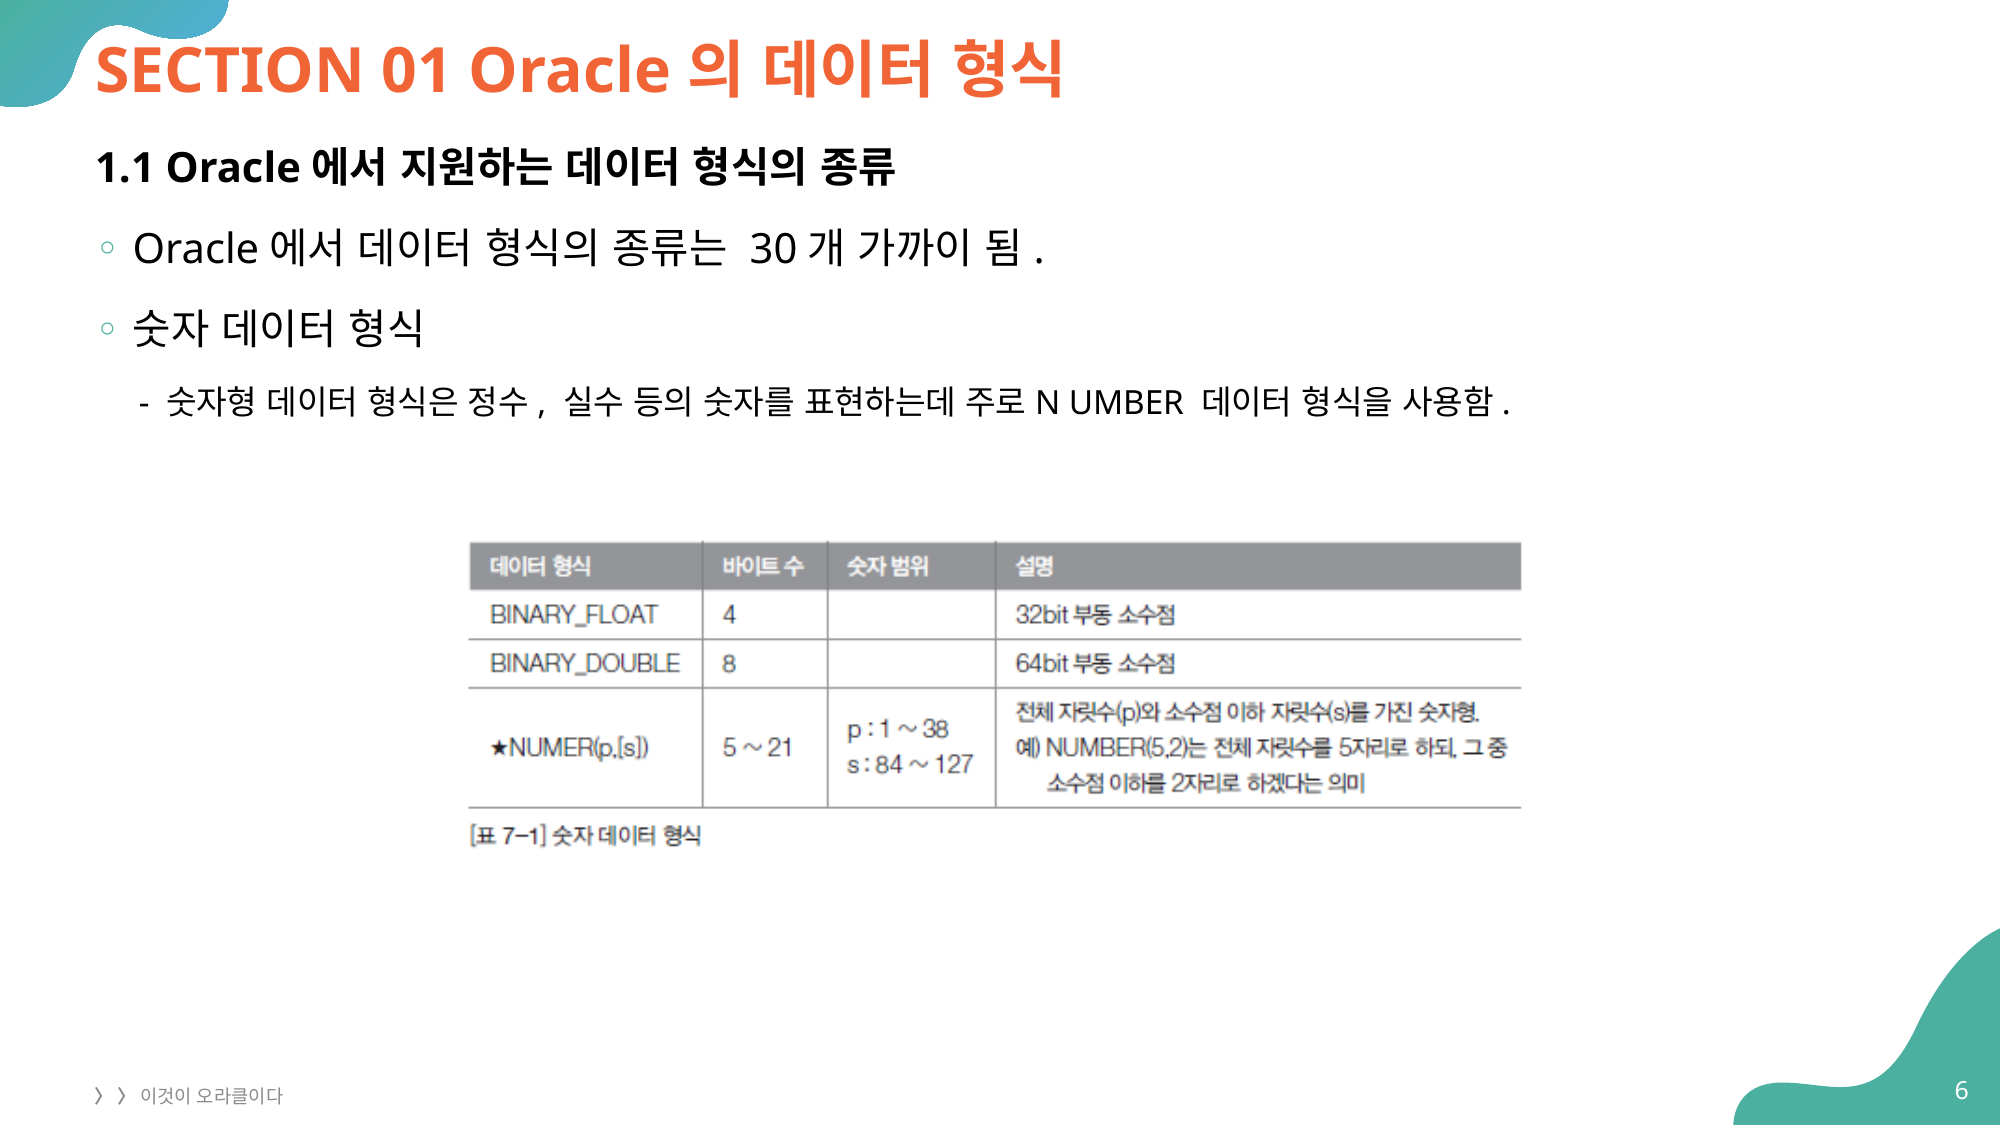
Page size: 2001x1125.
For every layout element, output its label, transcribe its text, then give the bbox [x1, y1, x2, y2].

title SECTION 01 Oracle의 데이터 형식 [79, 17, 1931, 128]
slide_number 6 [1917, 1061, 1984, 1122]
footer 〉 〉 이것이 오라클이다 [79, 1078, 755, 1114]
list 1.1 Oracle에서 지원하는 데이터 형식의 종류 Oracle에서 데이터 형식의 종류는 30개 가까이 됨. 숫자 데이터 형식 - 숫자형 데이터 형식은 정수, 실수 등의 숫자를 표현하는데 주로N UMBER 데이터 형식을 사용함. [79, 133, 1931, 493]
picture [454, 519, 1544, 854]
